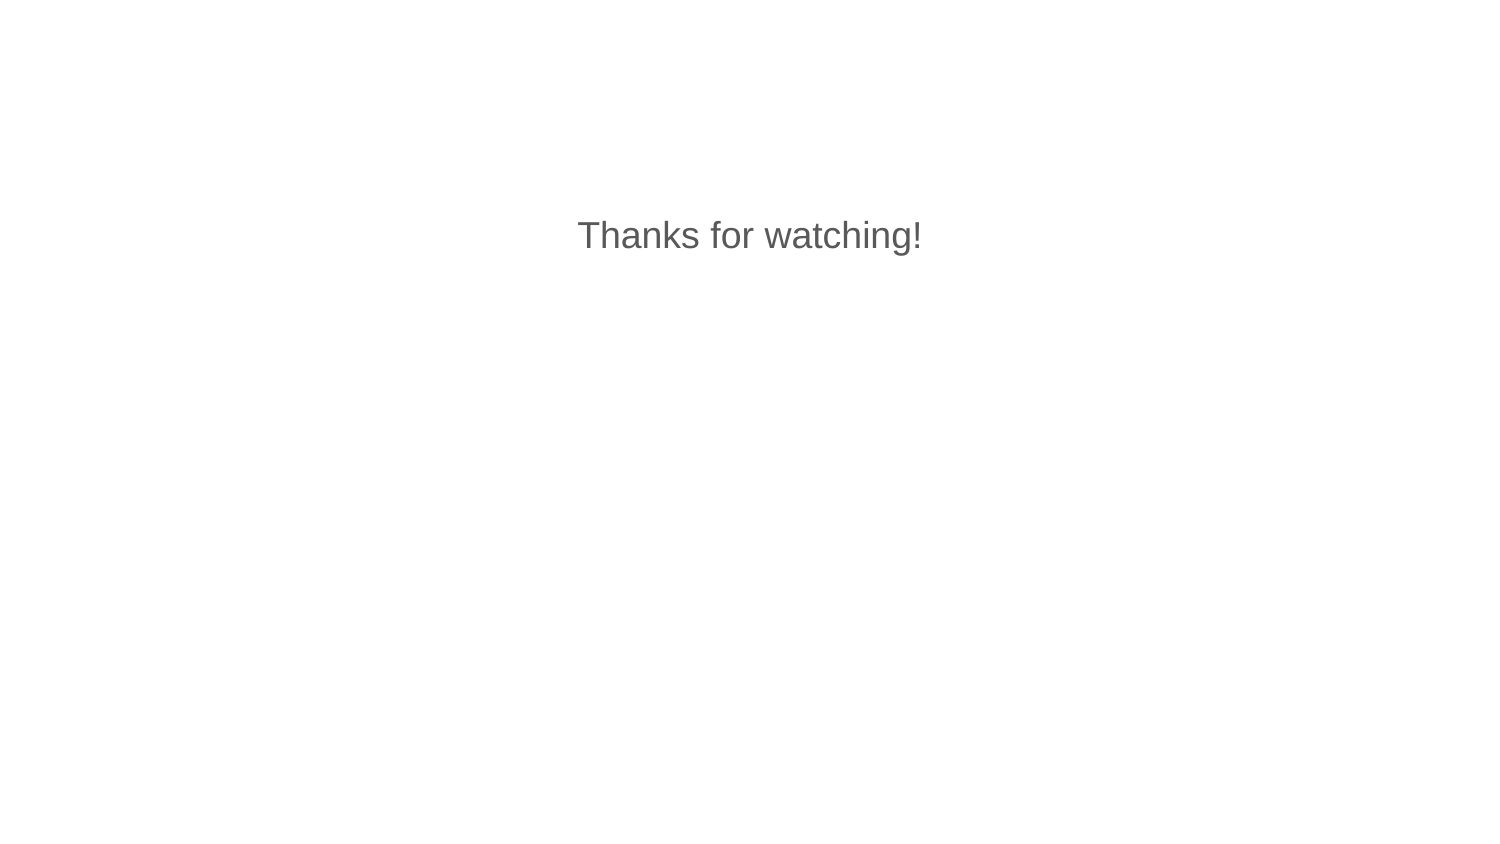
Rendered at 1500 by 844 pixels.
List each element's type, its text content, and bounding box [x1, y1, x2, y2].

list Thanks for watching! [51, 189, 1449, 750]
